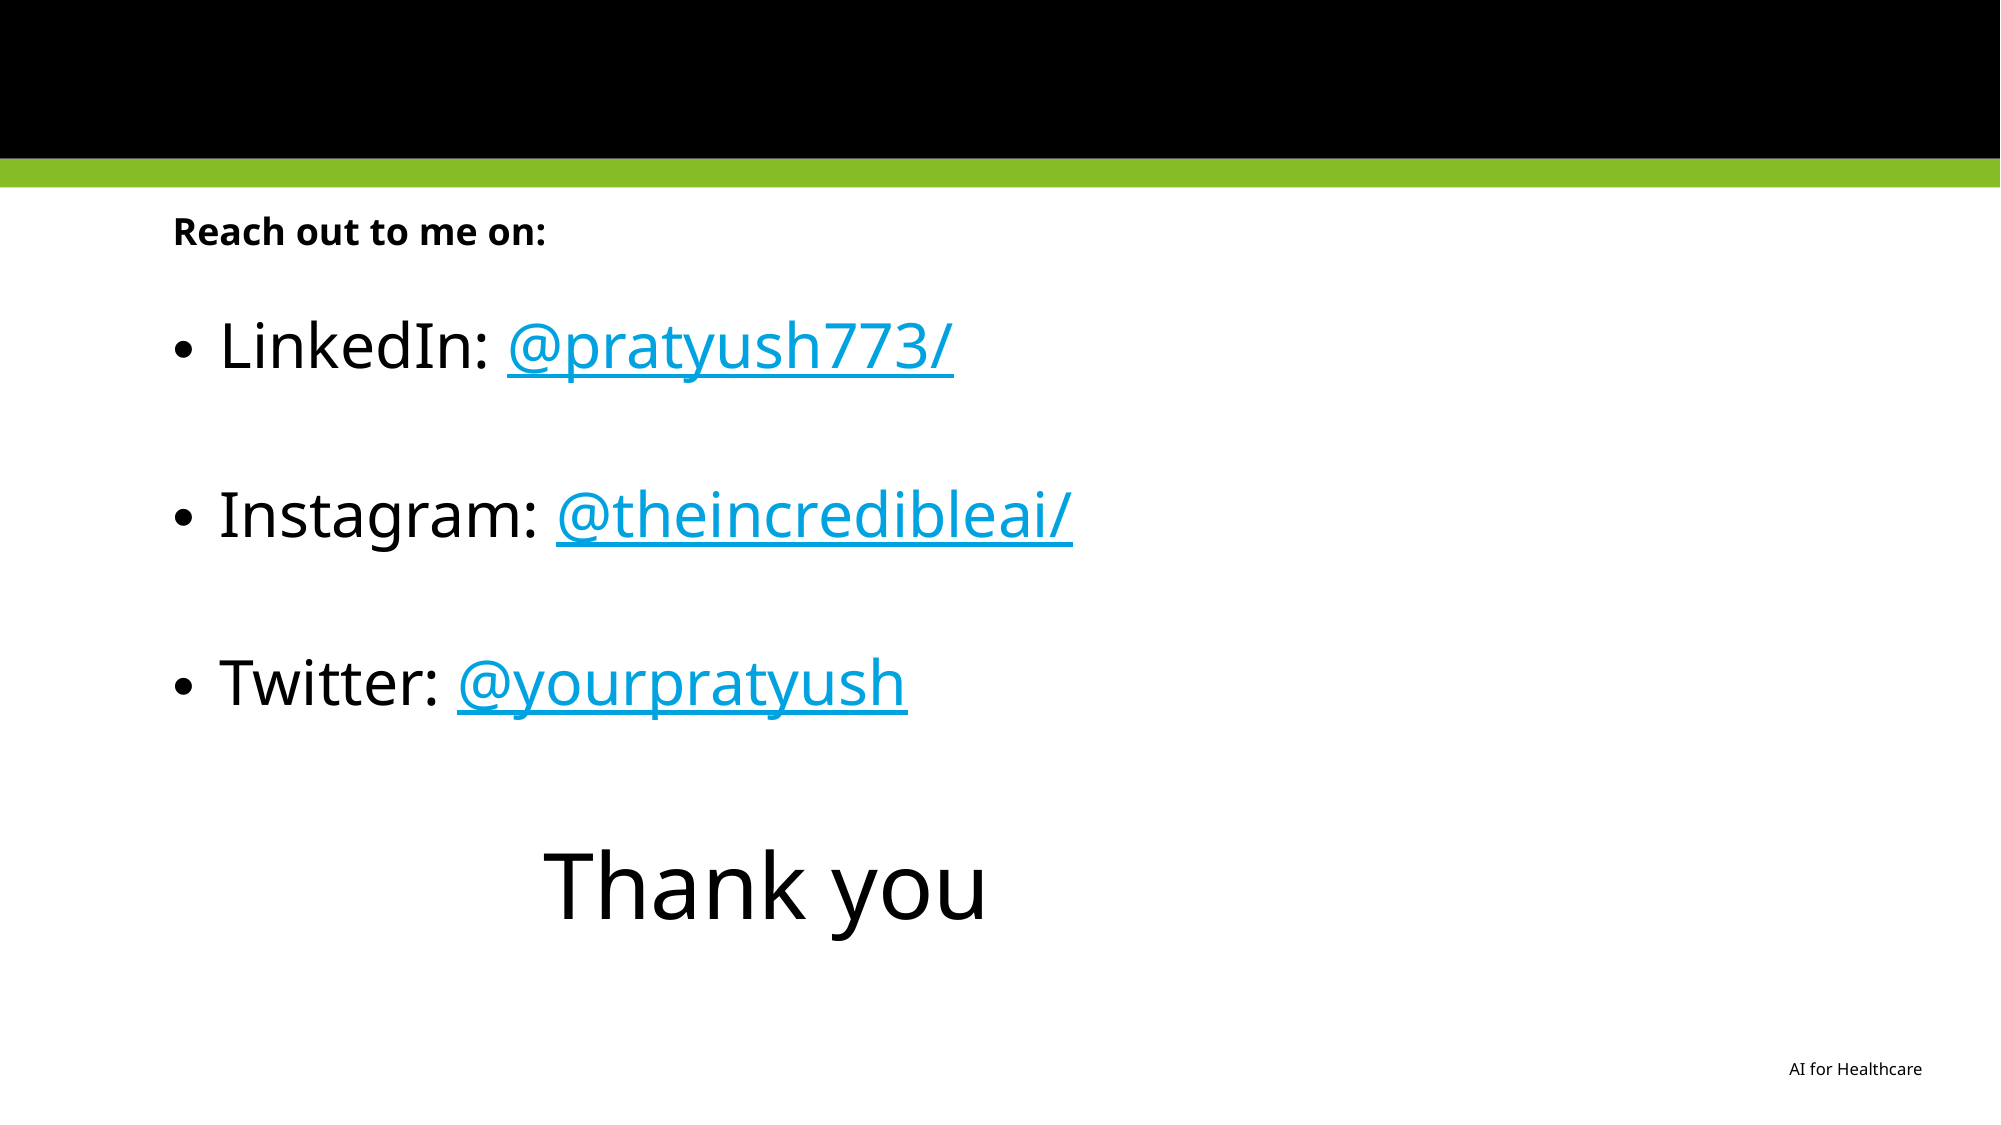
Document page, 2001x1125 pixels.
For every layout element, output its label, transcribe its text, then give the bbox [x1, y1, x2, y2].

text_box Reach out to me on: LinkedIn: @pratyush773/ Instagram: @theincredibleai/ Twitter: @yourpratyush [172, 208, 1805, 778]
text_box Thank you [543, 827, 1294, 938]
